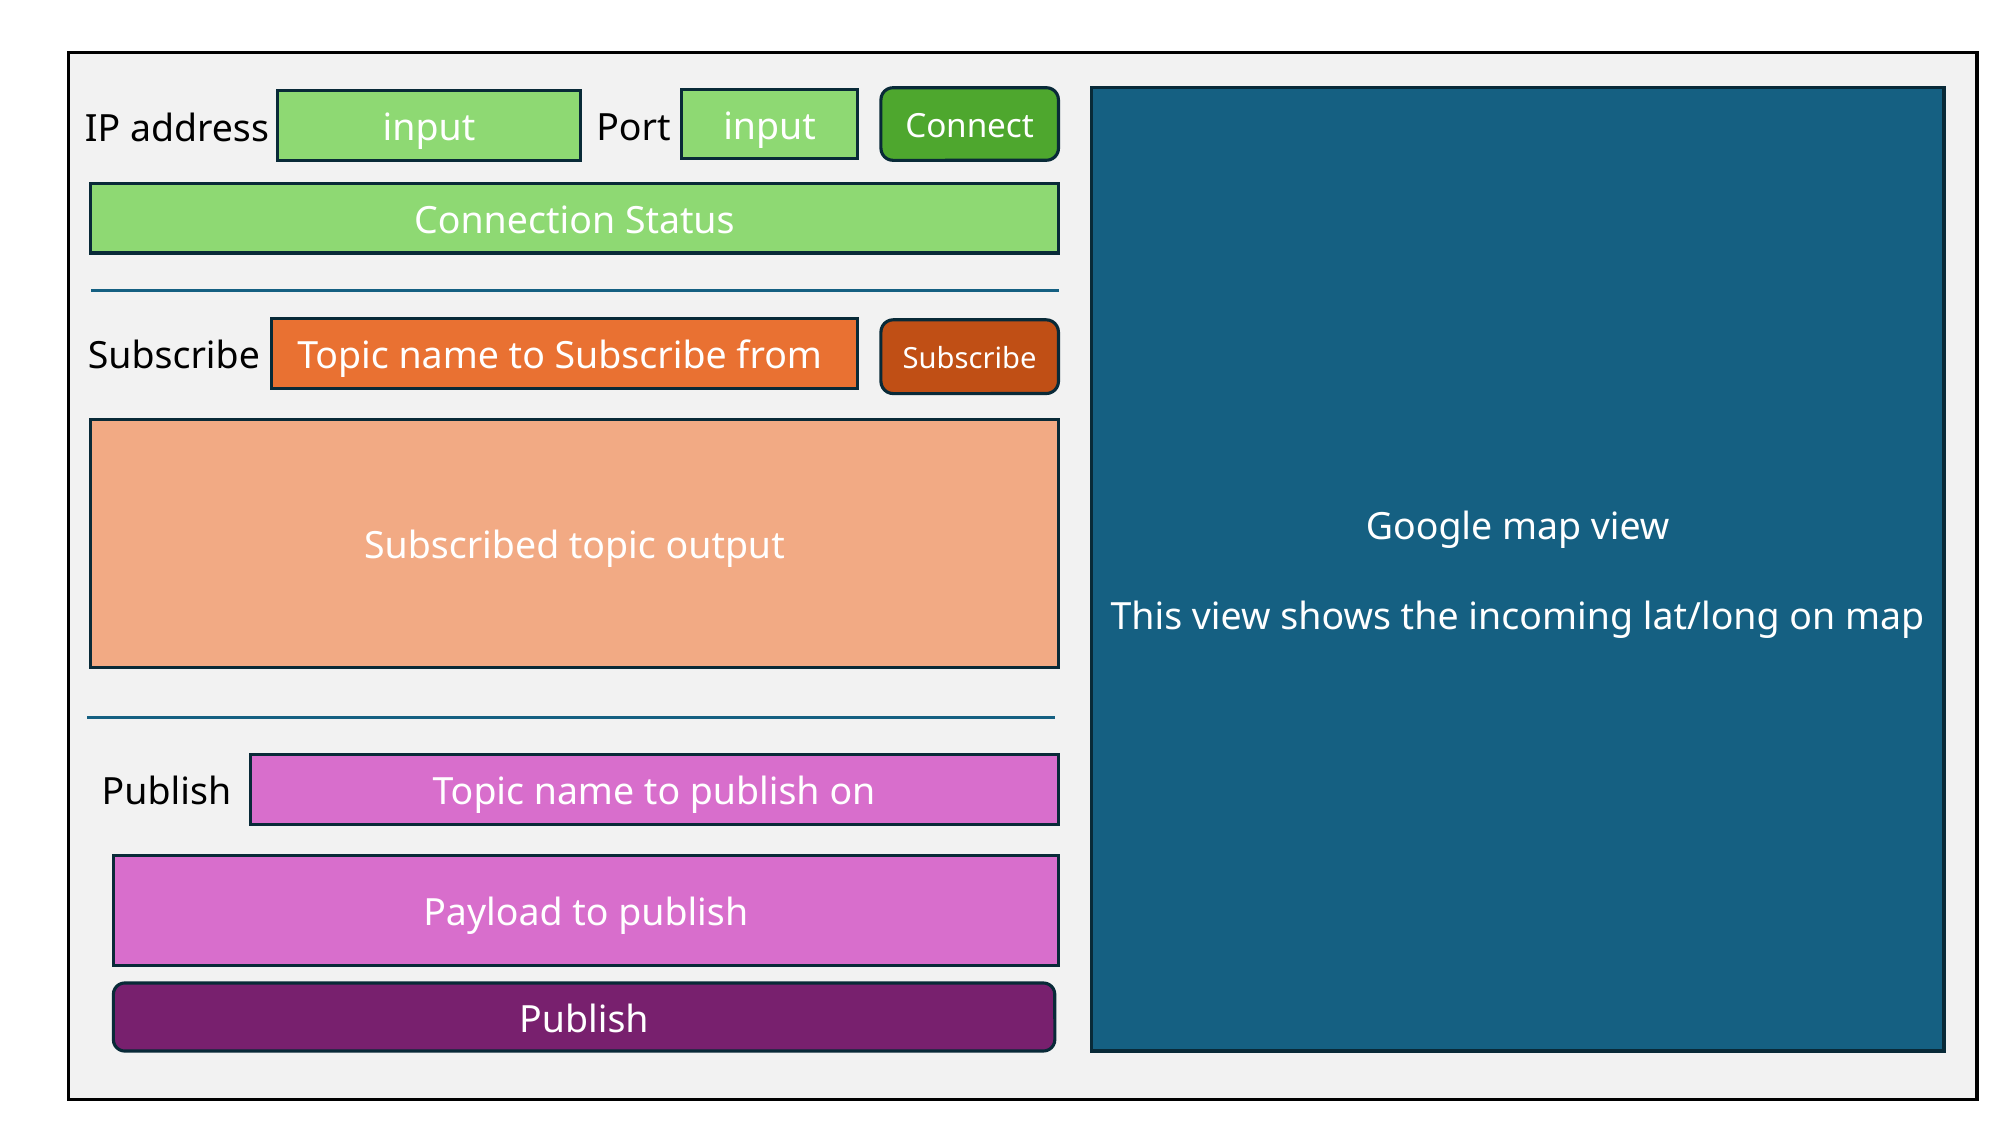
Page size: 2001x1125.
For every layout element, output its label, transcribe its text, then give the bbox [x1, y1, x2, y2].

text_box Payload to publish [112, 854, 1060, 967]
text_box Subscribed topic output [89, 418, 1060, 669]
text_box Port [581, 95, 686, 155]
text_box Subscribe [73, 323, 275, 384]
text_box [67, 51, 1979, 1101]
text_box Topic name to Subscribe from [270, 317, 859, 390]
text_box input [276, 89, 582, 162]
text_box Publish [86, 759, 247, 819]
text_box Connect [879, 86, 1061, 162]
text_box IP address [70, 96, 284, 157]
text_box Google map view This view shows the incoming lat/long on map [1090, 86, 1946, 1053]
text_box Topic name to publish on [249, 753, 1060, 826]
text_box Publish [111, 981, 1057, 1053]
text_box input [680, 88, 859, 160]
text_box Connection Status [89, 182, 1060, 255]
text_box Subscribe [879, 318, 1061, 396]
